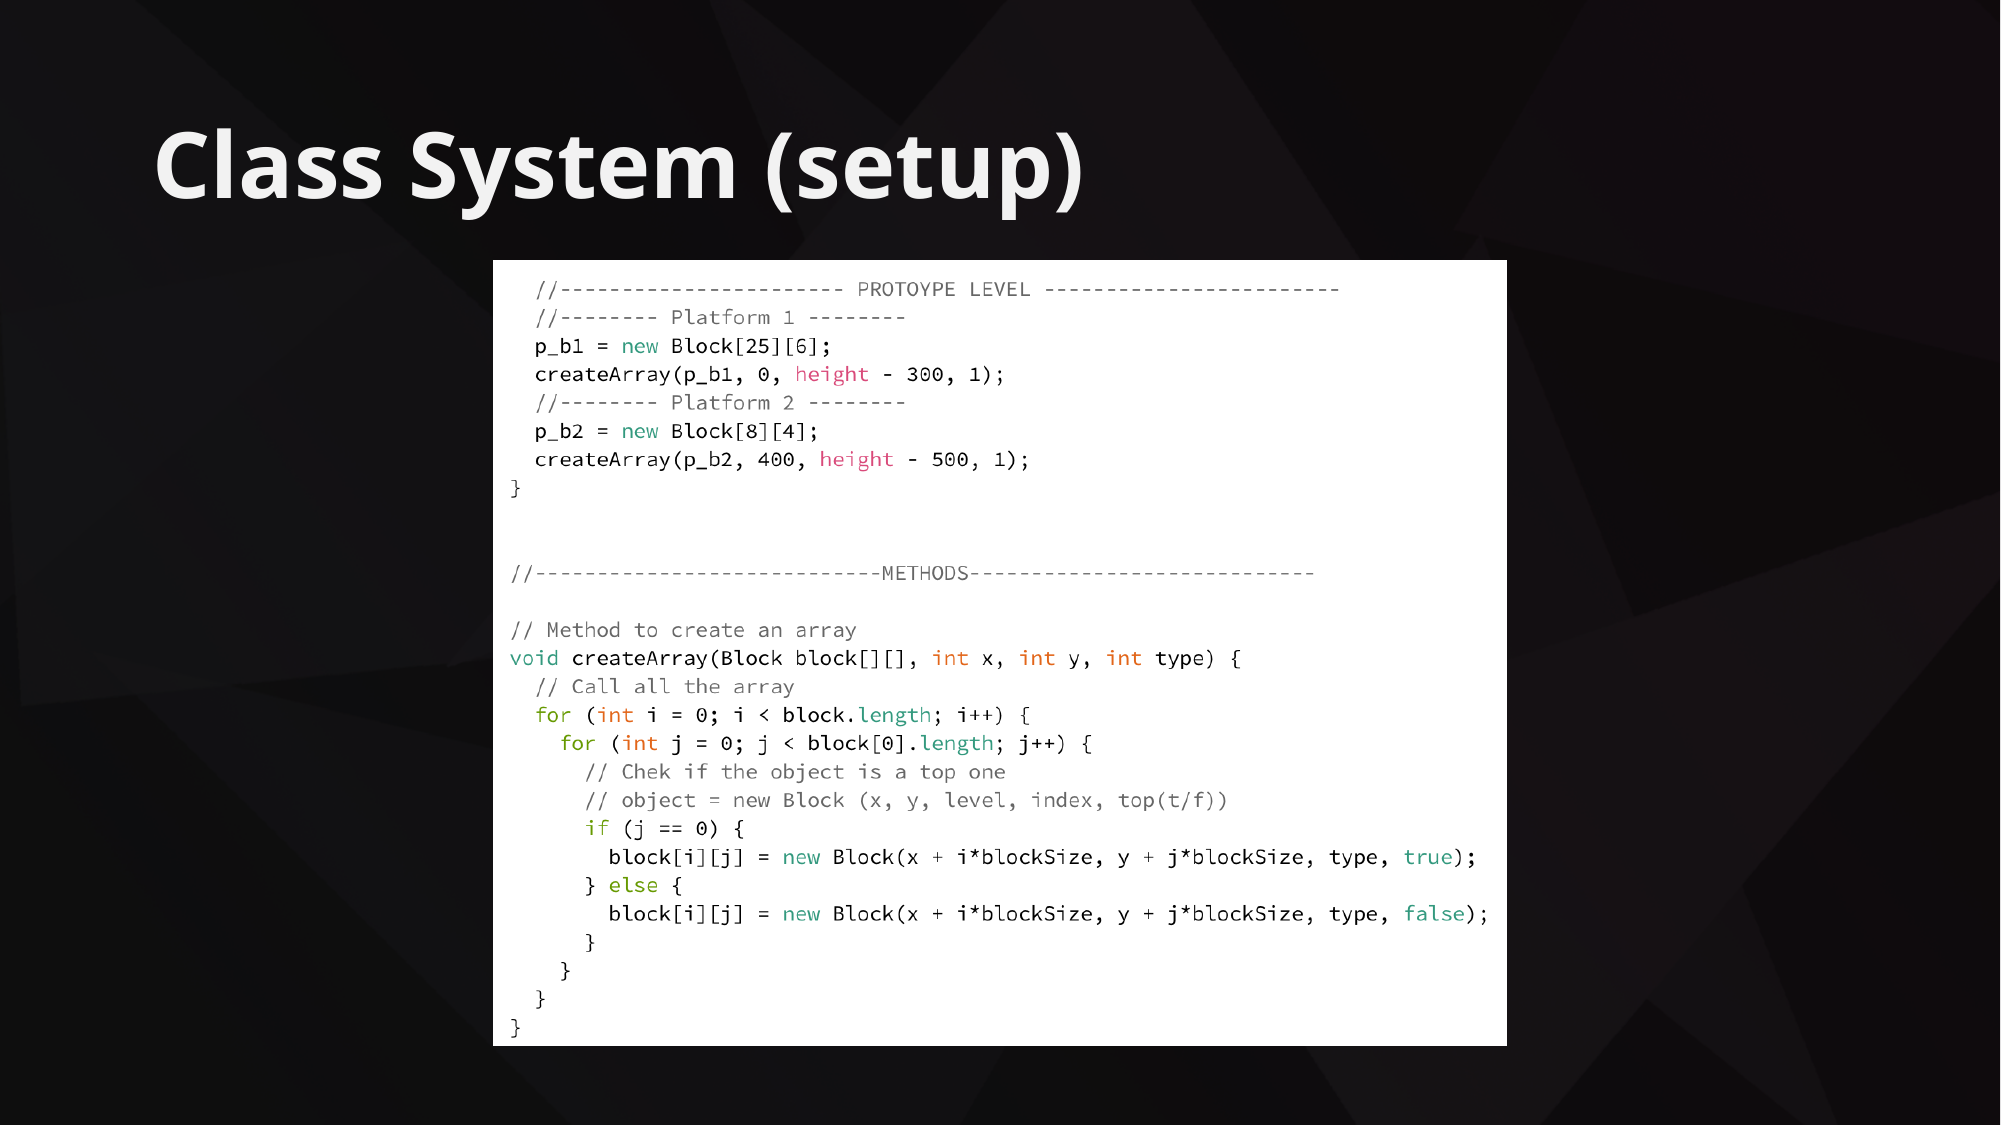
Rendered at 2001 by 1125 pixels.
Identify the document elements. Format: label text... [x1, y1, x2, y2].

title Class System (setup) [137, 59, 1863, 278]
picture [0, 0, 2001, 1125]
